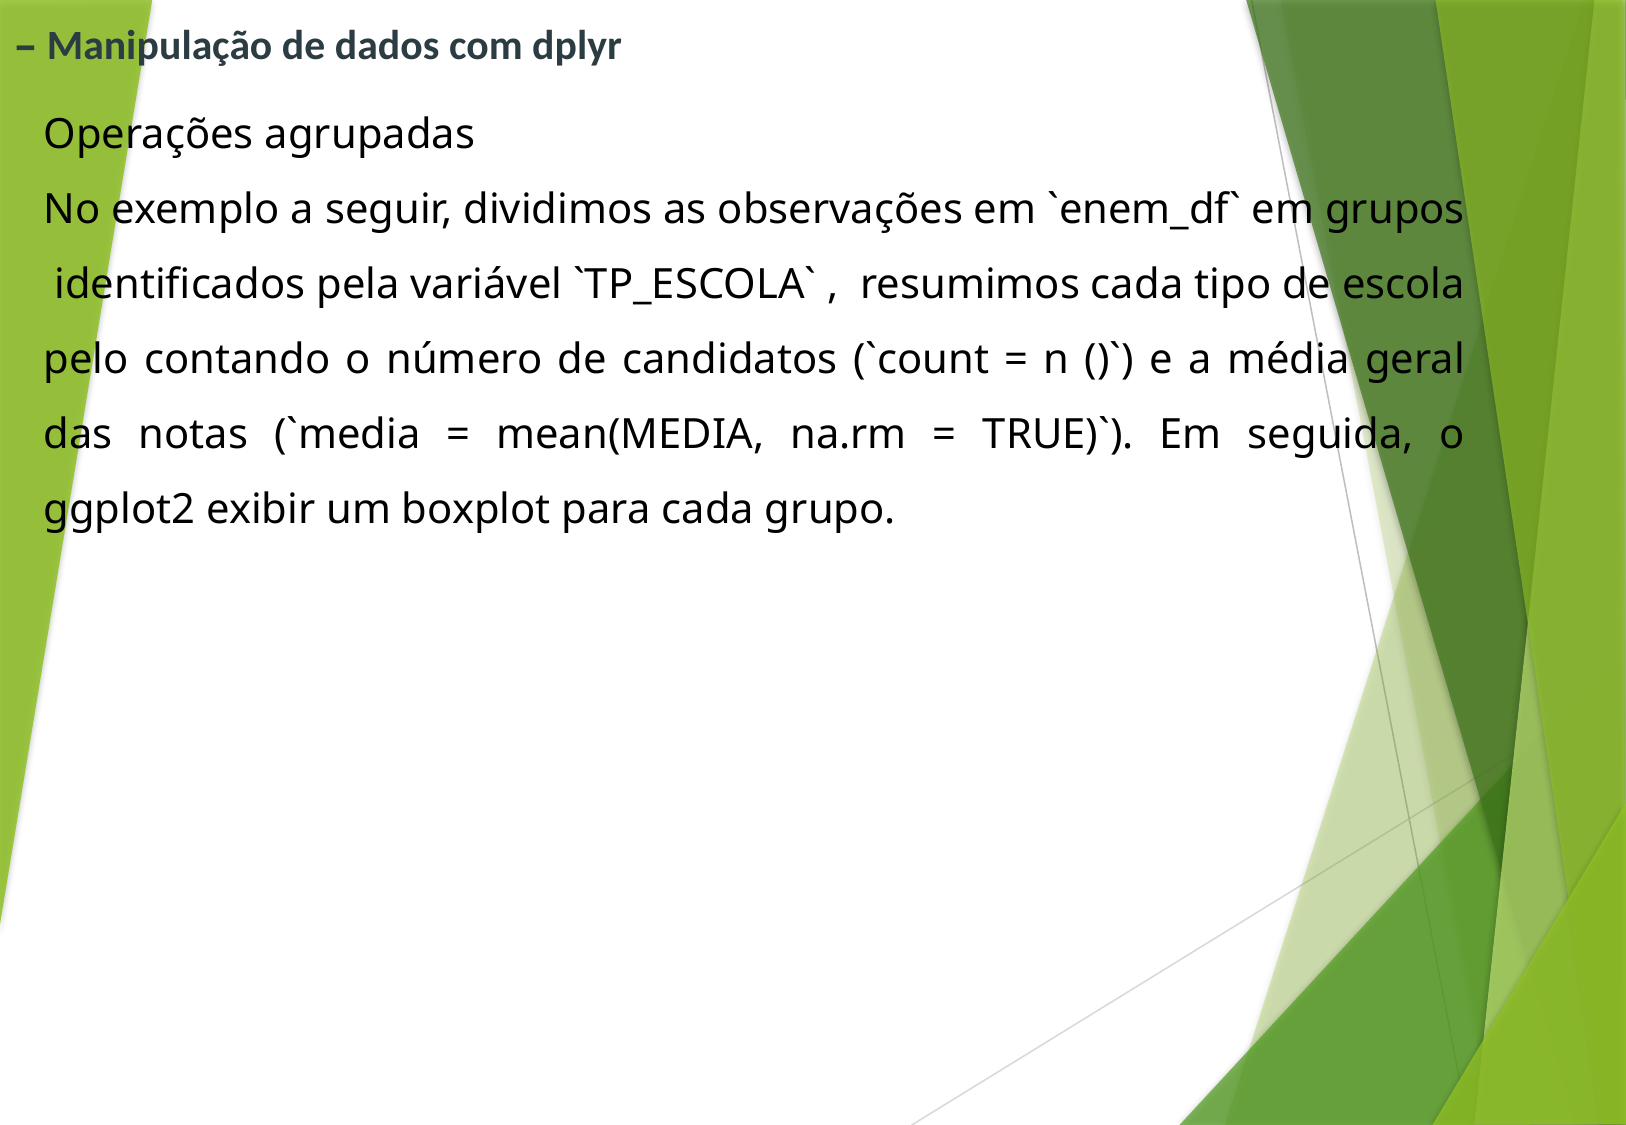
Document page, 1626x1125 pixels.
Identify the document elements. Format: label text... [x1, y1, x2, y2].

text_box Operações agrupadas No exemplo a seguir, dividimos as observações em `enem_df` em grupos identificados pela variável `TP_ESCOLA` , resumimos cada tipo de escola pelo contando o número de candidatos (`count = n ()`) e a média geral das notas (`media = mean(MEDIA, na.rm = TRUE)`). Em seguida, o ggplot2 exibir um boxplot para cada grupo. [28, 74, 1481, 615]
title – Manipulação de dados com dplyr [0, 0, 1597, 75]
